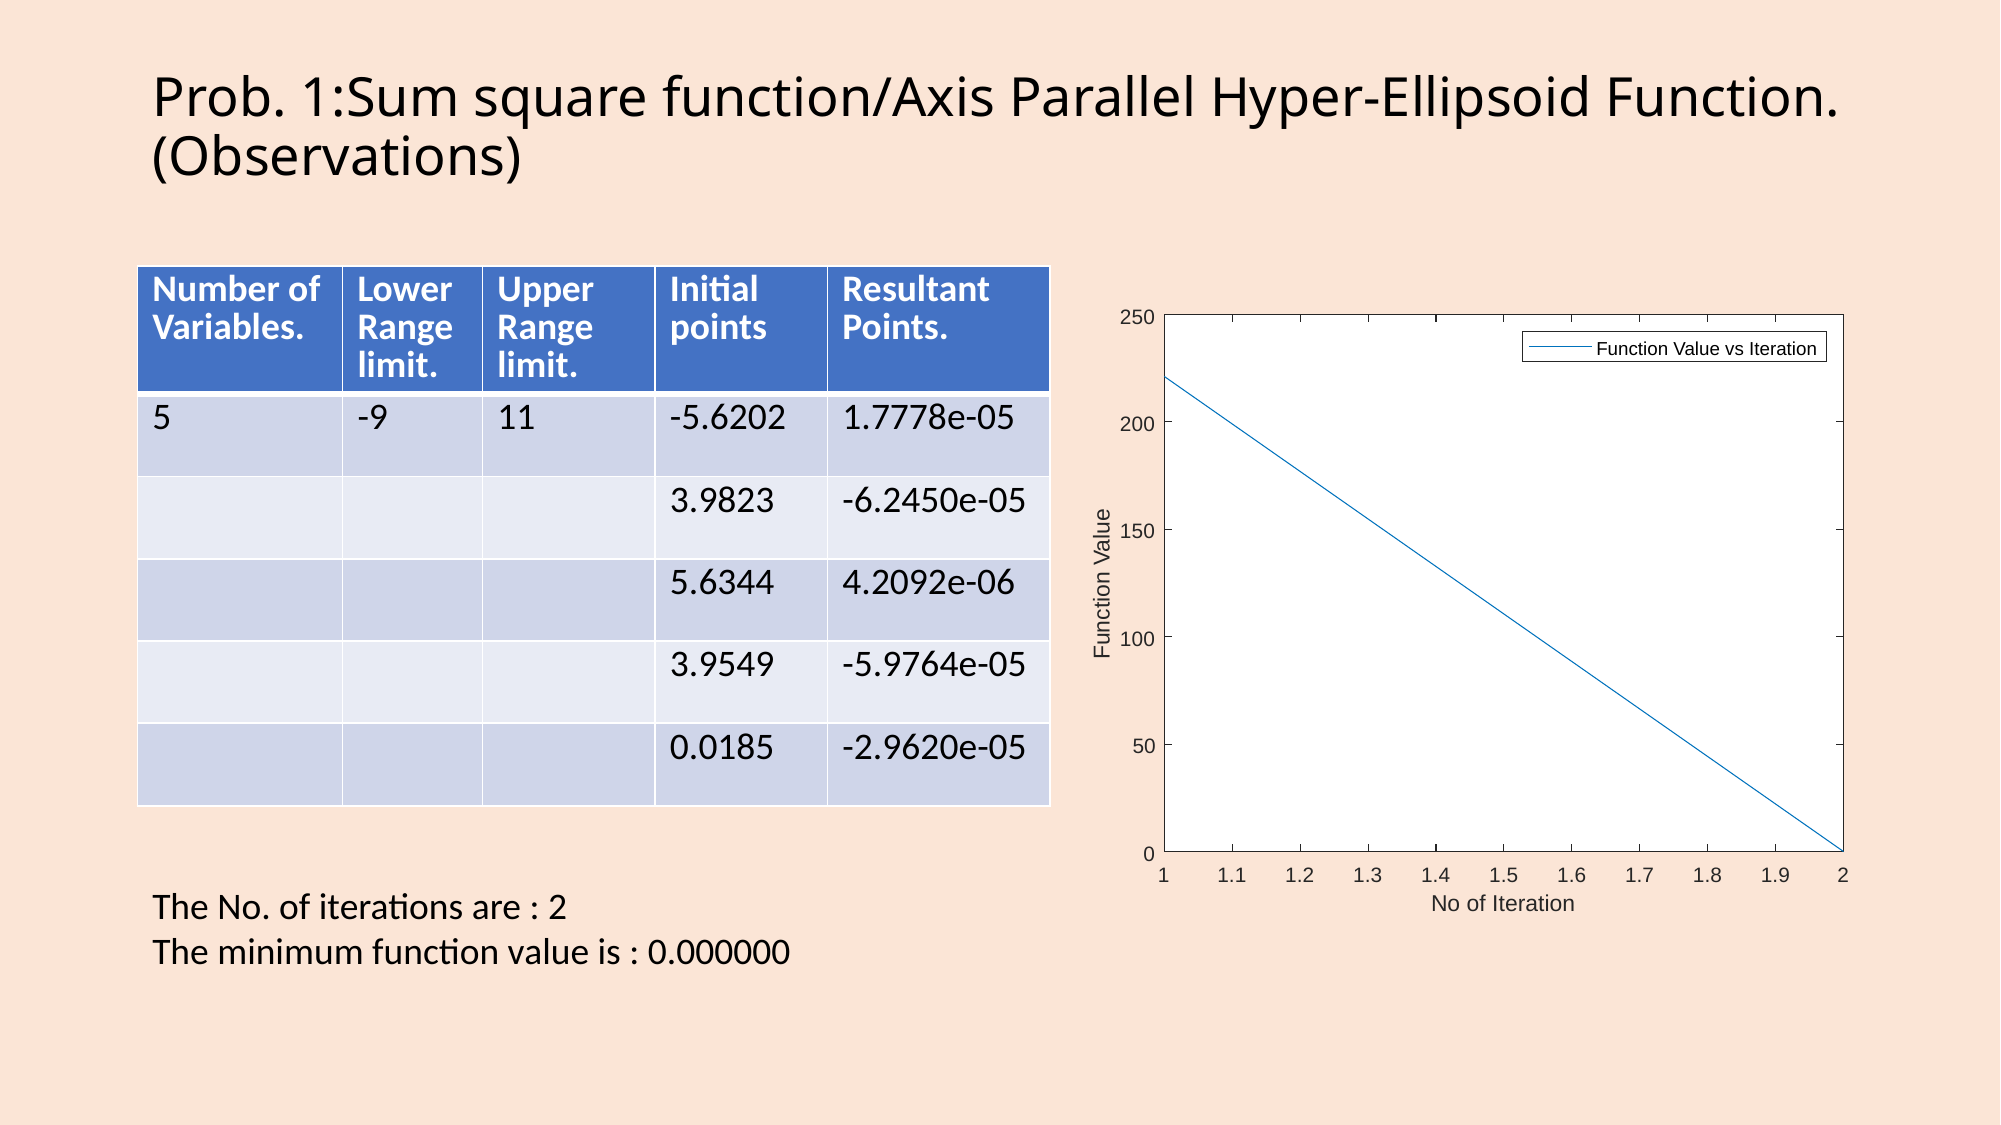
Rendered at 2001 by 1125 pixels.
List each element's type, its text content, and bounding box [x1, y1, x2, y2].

table_cell [483, 560, 654, 640]
table_cell 5 [138, 397, 342, 476]
table_cell -2.9620e-05 [828, 724, 1049, 805]
table_cell 5.6344 [656, 560, 827, 640]
text_box The No. of iterations are : 2 The minimum function value is : 0.000000 [137, 874, 1138, 980]
picture [1049, 265, 1925, 923]
table_cell [483, 477, 654, 558]
table_cell 4.2092e-06 [828, 560, 1049, 640]
table_cell [343, 642, 482, 722]
table_cell 11 [483, 397, 654, 476]
table_header Number of Variables. [138, 267, 342, 391]
title Prob. 1:Sum square function/Axis Parallel Hyper-Ellipsoid Function. (Observations) [137, 59, 1863, 197]
table_cell [343, 724, 482, 805]
table_cell [138, 560, 342, 640]
table_cell 3.9549 [656, 642, 827, 722]
table_cell [483, 642, 654, 722]
table_cell -6.2450e-05 [828, 477, 1049, 558]
table_cell [138, 642, 342, 722]
table_cell [138, 477, 342, 558]
table_cell [483, 724, 654, 805]
table_cell [343, 560, 482, 640]
table_header Lower Range limit. [343, 267, 482, 391]
table_cell -5.9764e-05 [828, 642, 1049, 722]
table_cell 0.0185 [656, 724, 827, 805]
table_cell [138, 724, 342, 805]
table_header Resultant Points. [828, 267, 1049, 391]
table_cell -5.6202 [656, 397, 827, 476]
table_header Initial points [656, 267, 827, 391]
table_cell 3.9823 [656, 477, 827, 558]
table_cell 1.7778e-05 [828, 397, 1049, 476]
table_header Upper Range limit. [483, 267, 654, 391]
table_cell [343, 477, 482, 558]
table_cell -9 [343, 397, 482, 476]
